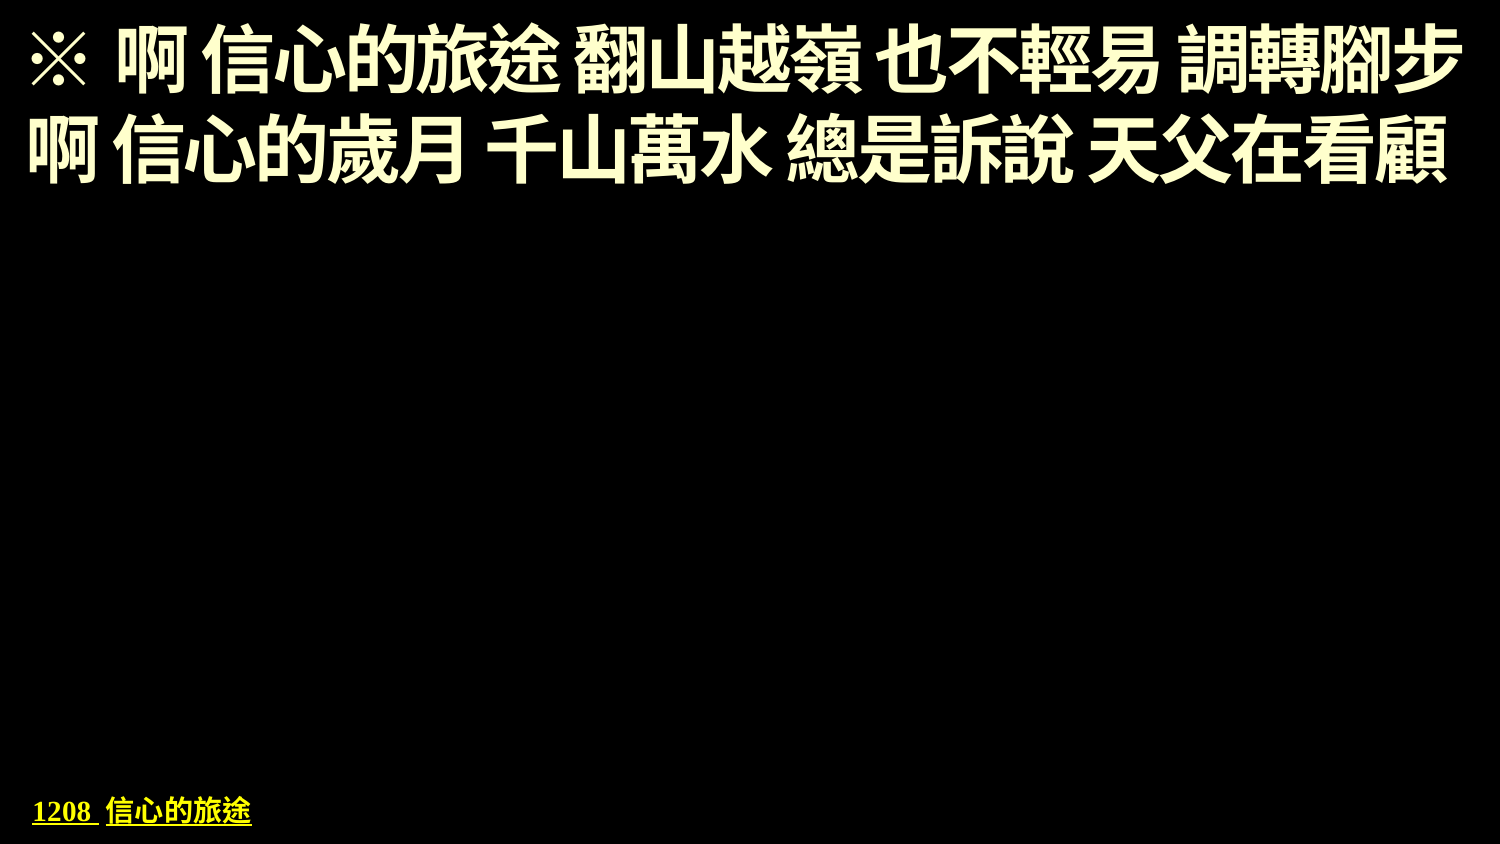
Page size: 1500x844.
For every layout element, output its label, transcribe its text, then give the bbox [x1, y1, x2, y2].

title ※啊 信心的旅途 翻山越嶺 也不輕易 調轉腳步 啊 信心的歲月 千山萬水 總是訴說 天父在看顧 [0, 0, 1495, 210]
text_box 1208 信心的旅途 [17, 784, 774, 835]
